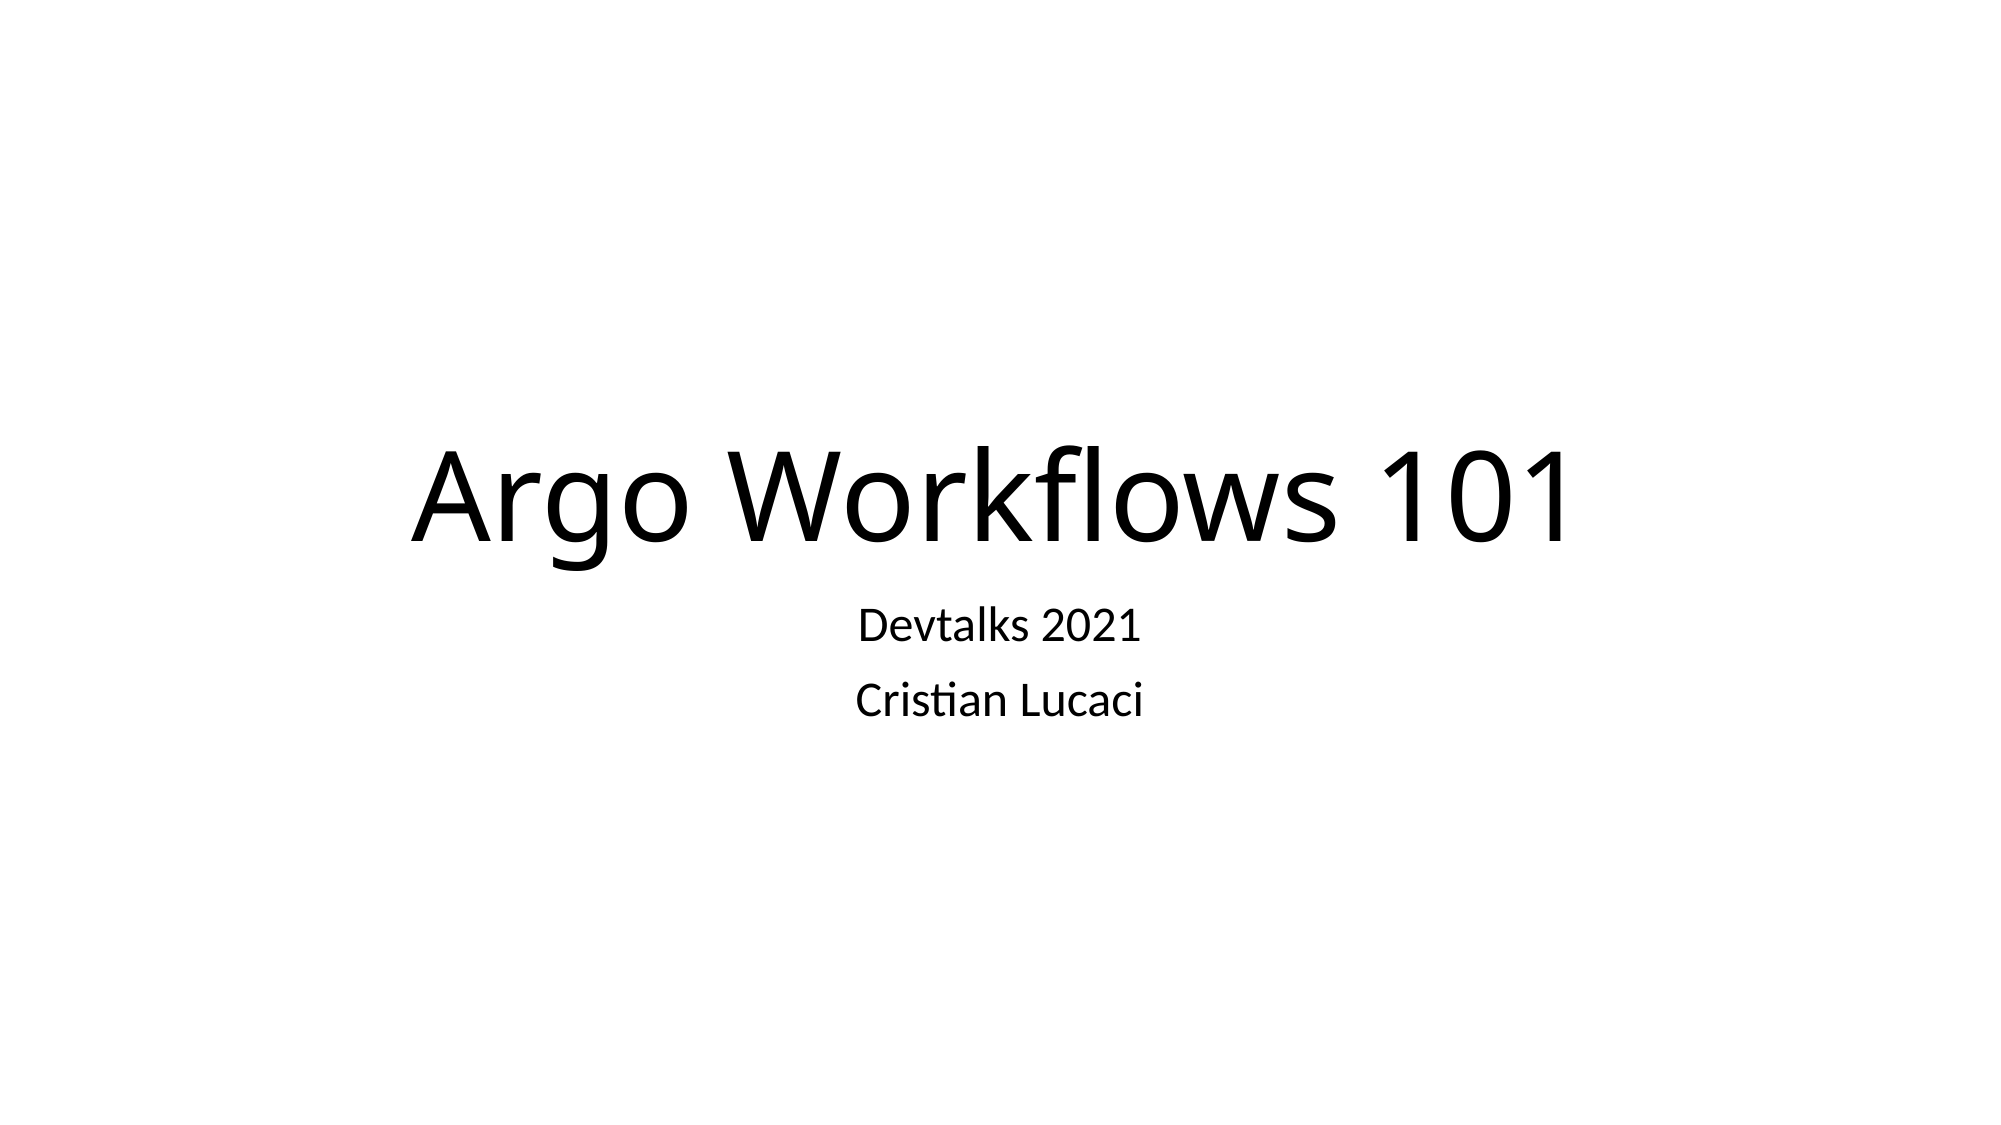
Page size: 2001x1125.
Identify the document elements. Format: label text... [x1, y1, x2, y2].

title Argo Workflows 101 [249, 184, 1750, 576]
subtitle Devtalks 2021 Cristian Lucaci [249, 590, 1750, 863]
